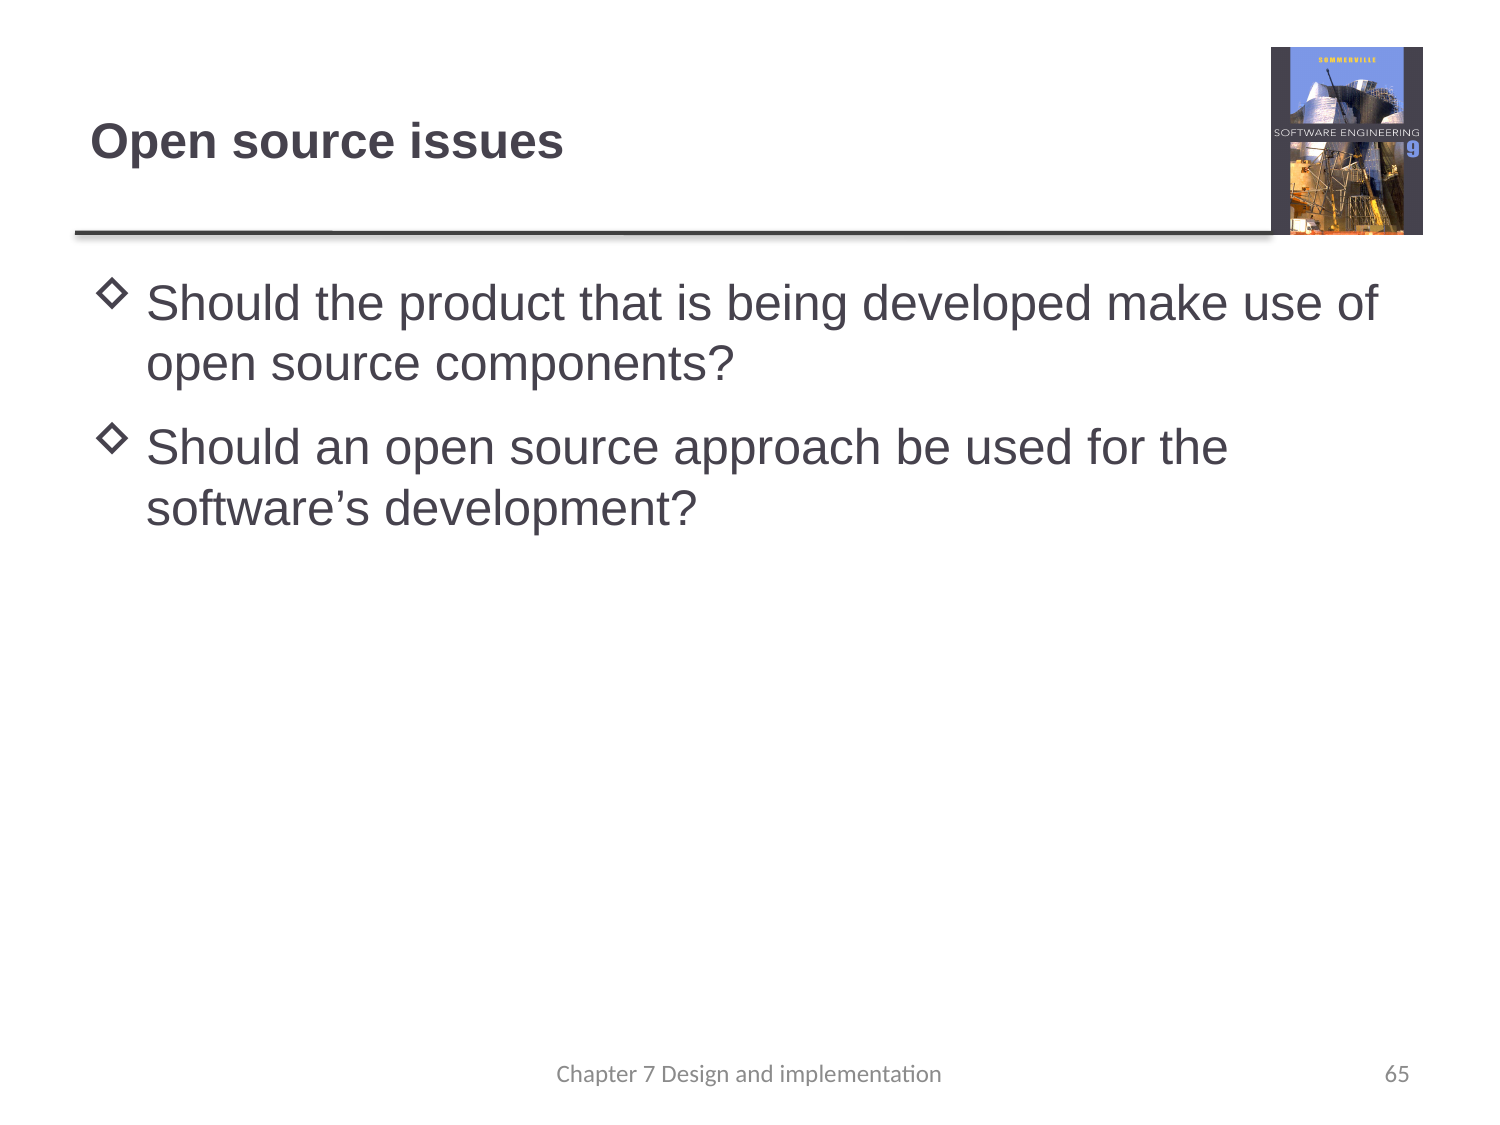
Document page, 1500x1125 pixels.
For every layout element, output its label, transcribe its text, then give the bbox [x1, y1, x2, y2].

footer Chapter 7 Design and implementation [512, 1042, 988, 1103]
picture [1272, 47, 1423, 235]
slide_number 65 [1074, 1042, 1425, 1103]
title Open source issues [74, 44, 1272, 233]
list Should the product that is being developed make use of open source components? Should an open source approach be used for the software’s development? [75, 262, 1425, 1005]
